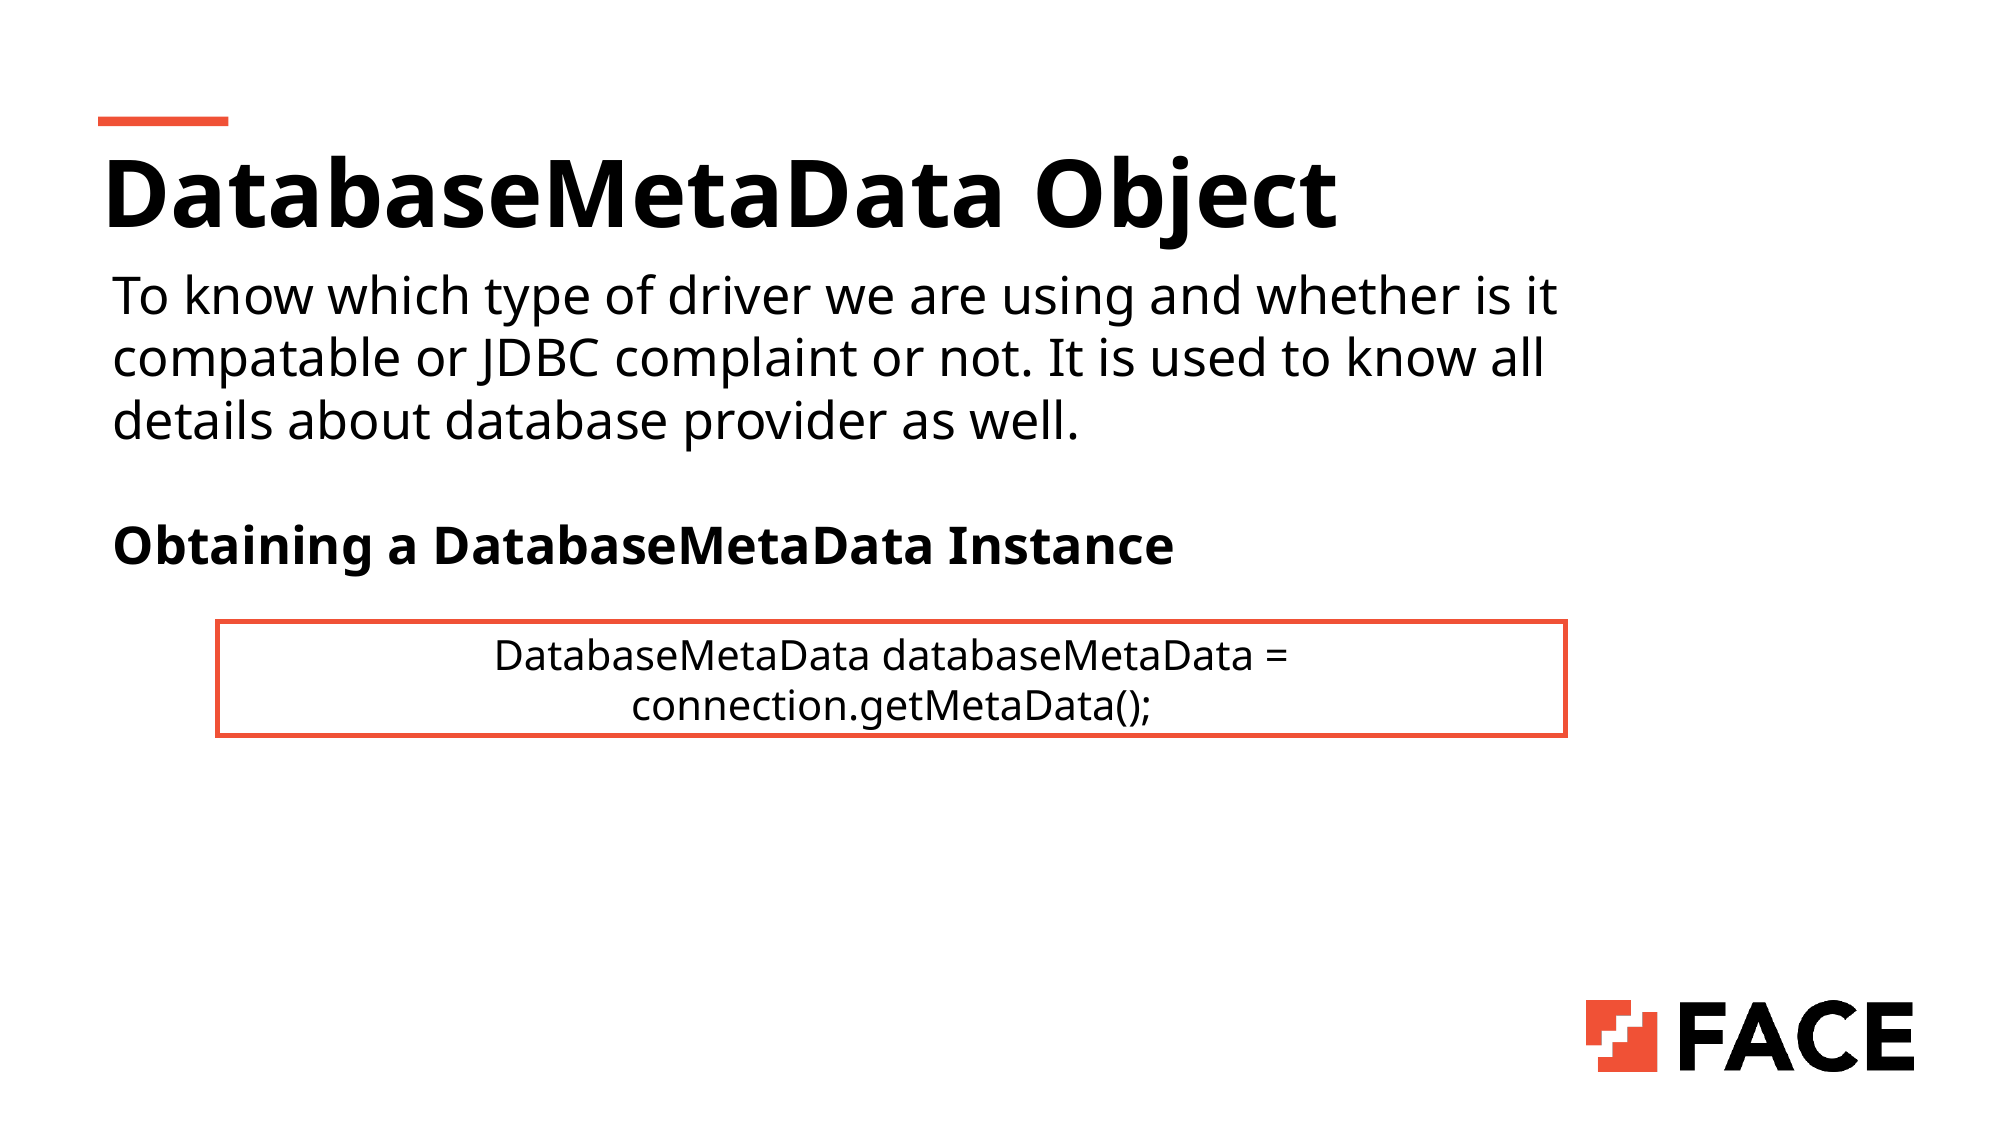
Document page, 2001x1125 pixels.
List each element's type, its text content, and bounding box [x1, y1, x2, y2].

text_box DatabaseMetaData databaseMetaData = connection.getMetaData(); [216, 621, 1567, 737]
text_box To know which type of driver we are using and whether is it compatable or JDBC complaint or not. It is used to know all details about database provider as well. Obtaining a DatabaseMetaData Instance [98, 254, 1685, 582]
text_box [97, 116, 230, 127]
text_box DatabaseMetaData Object [86, 126, 1914, 254]
picture [1586, 1000, 1914, 1072]
